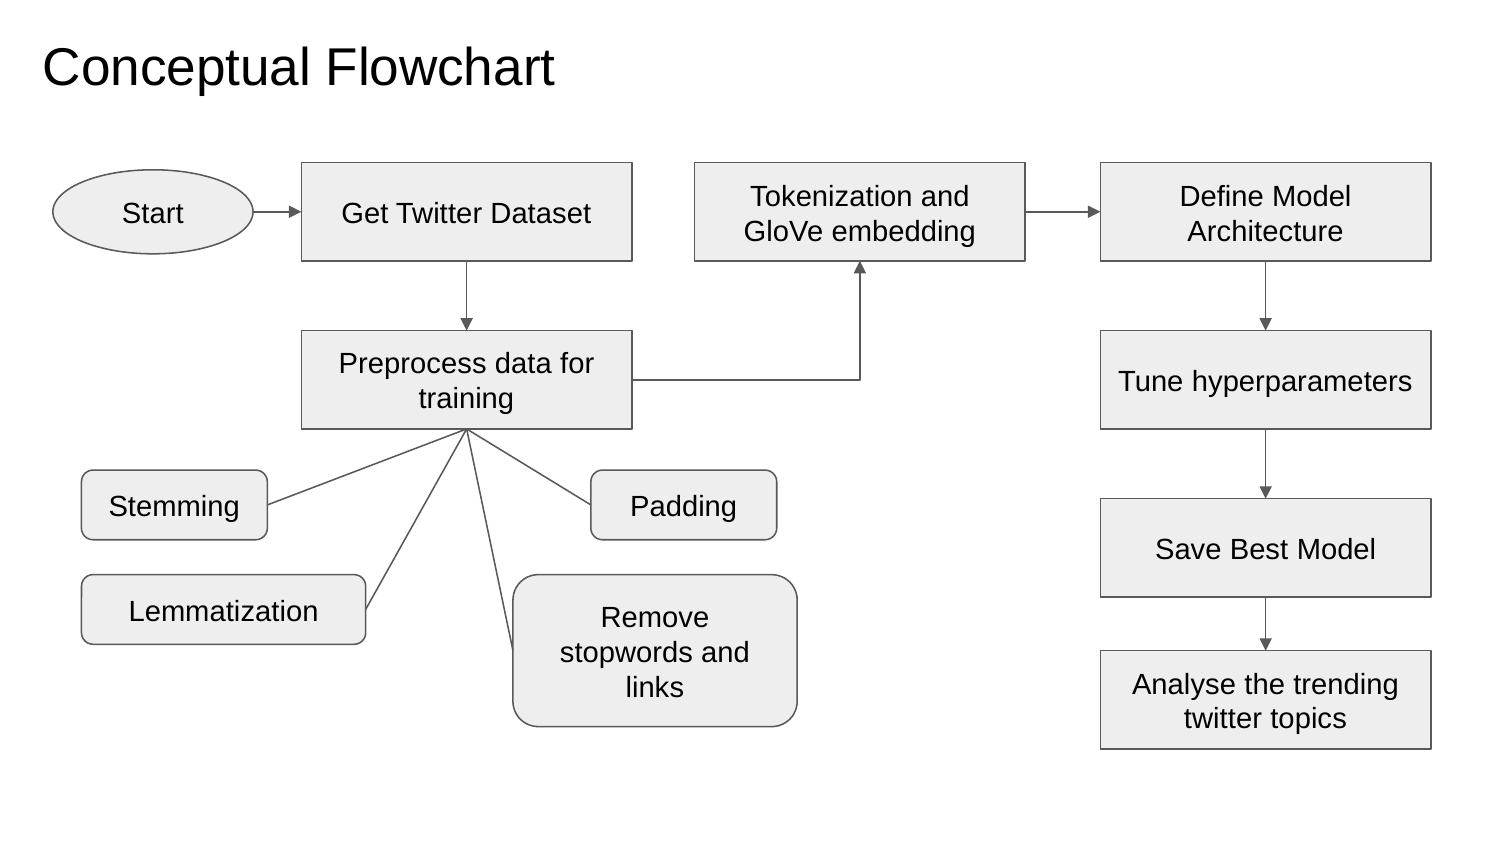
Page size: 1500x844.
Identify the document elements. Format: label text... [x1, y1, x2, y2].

text_box Get Twitter Dataset [301, 162, 633, 261]
text_box Define Model Architecture [1100, 162, 1432, 261]
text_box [267, 428, 364, 506]
text_box Tokenization and GloVe embedding [694, 162, 1026, 261]
text_box Start [52, 169, 253, 254]
text_box Analyse the trending twitter topics [1100, 650, 1432, 749]
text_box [466, 428, 592, 506]
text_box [631, 260, 861, 381]
title Conceptual Flowchart [27, 17, 773, 112]
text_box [466, 513, 514, 651]
text_box Save Best Model [1100, 498, 1432, 597]
text_box Stemming [81, 470, 268, 540]
text_box Tune hyperparameters [1100, 330, 1432, 429]
text_box Preprocess data for training [301, 330, 633, 429]
text_box Lemmatization [81, 574, 366, 645]
text_box Padding [590, 470, 777, 540]
text_box Remove stopwords and links [512, 574, 798, 727]
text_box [365, 428, 463, 610]
